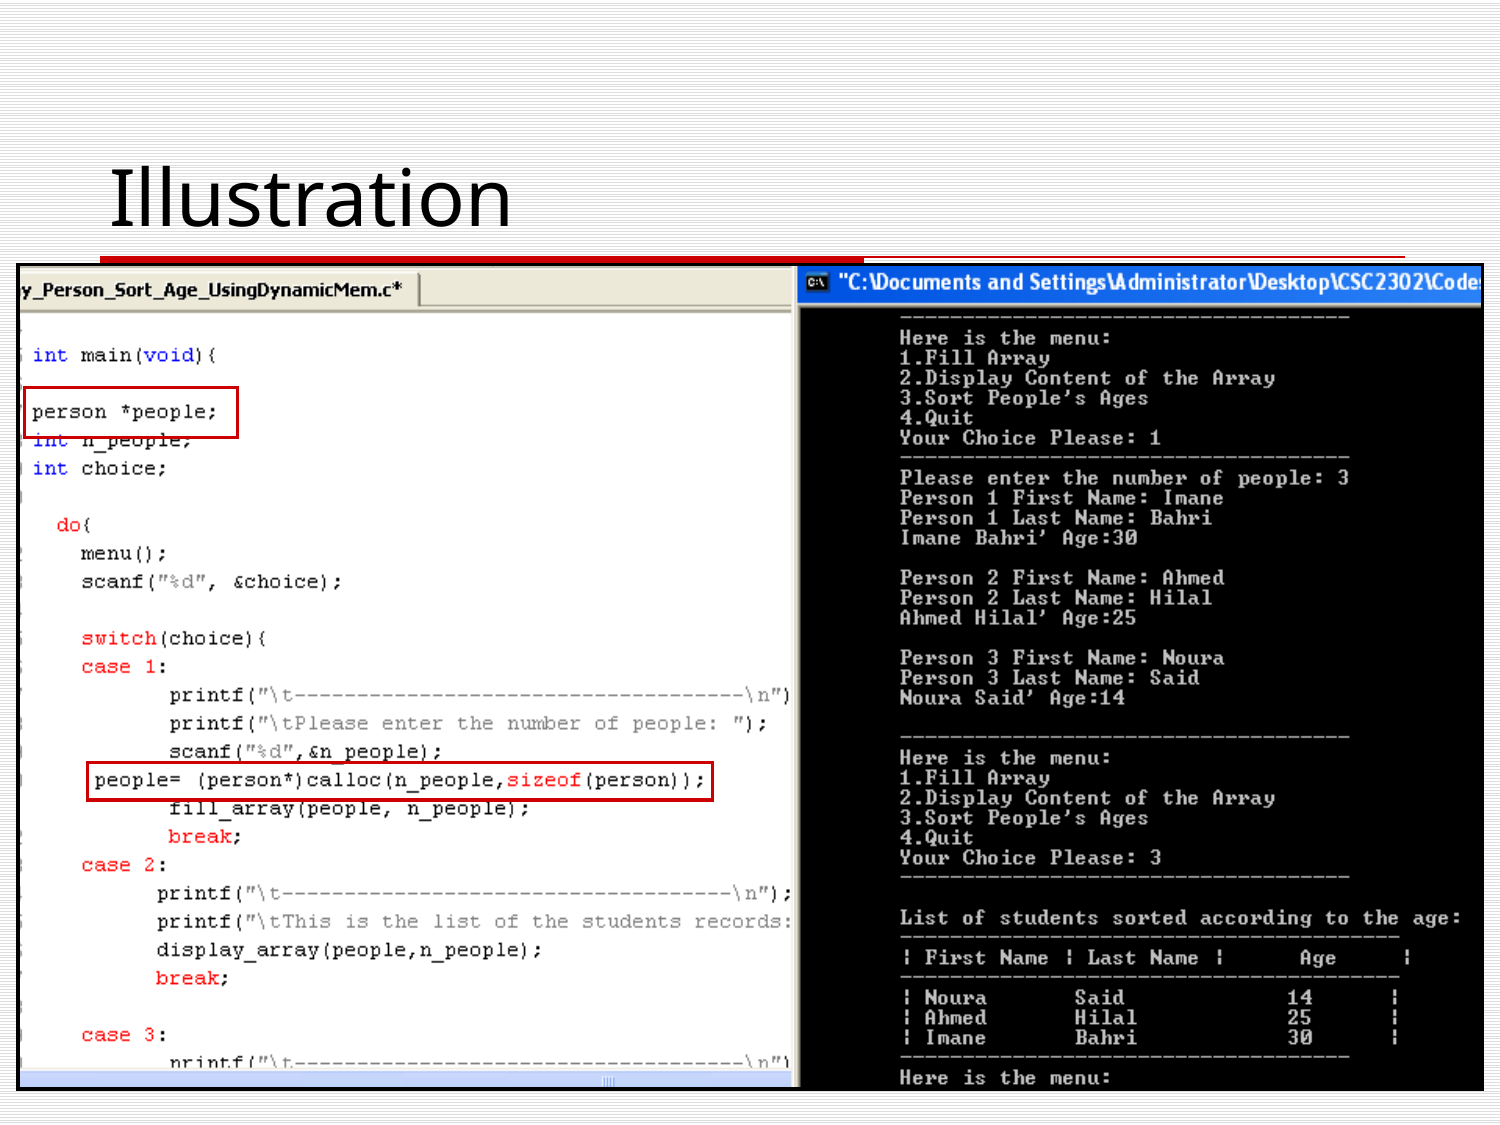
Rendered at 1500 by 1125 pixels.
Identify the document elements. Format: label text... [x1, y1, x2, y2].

title Illustration [93, 49, 1407, 250]
picture [19, 265, 1481, 1088]
